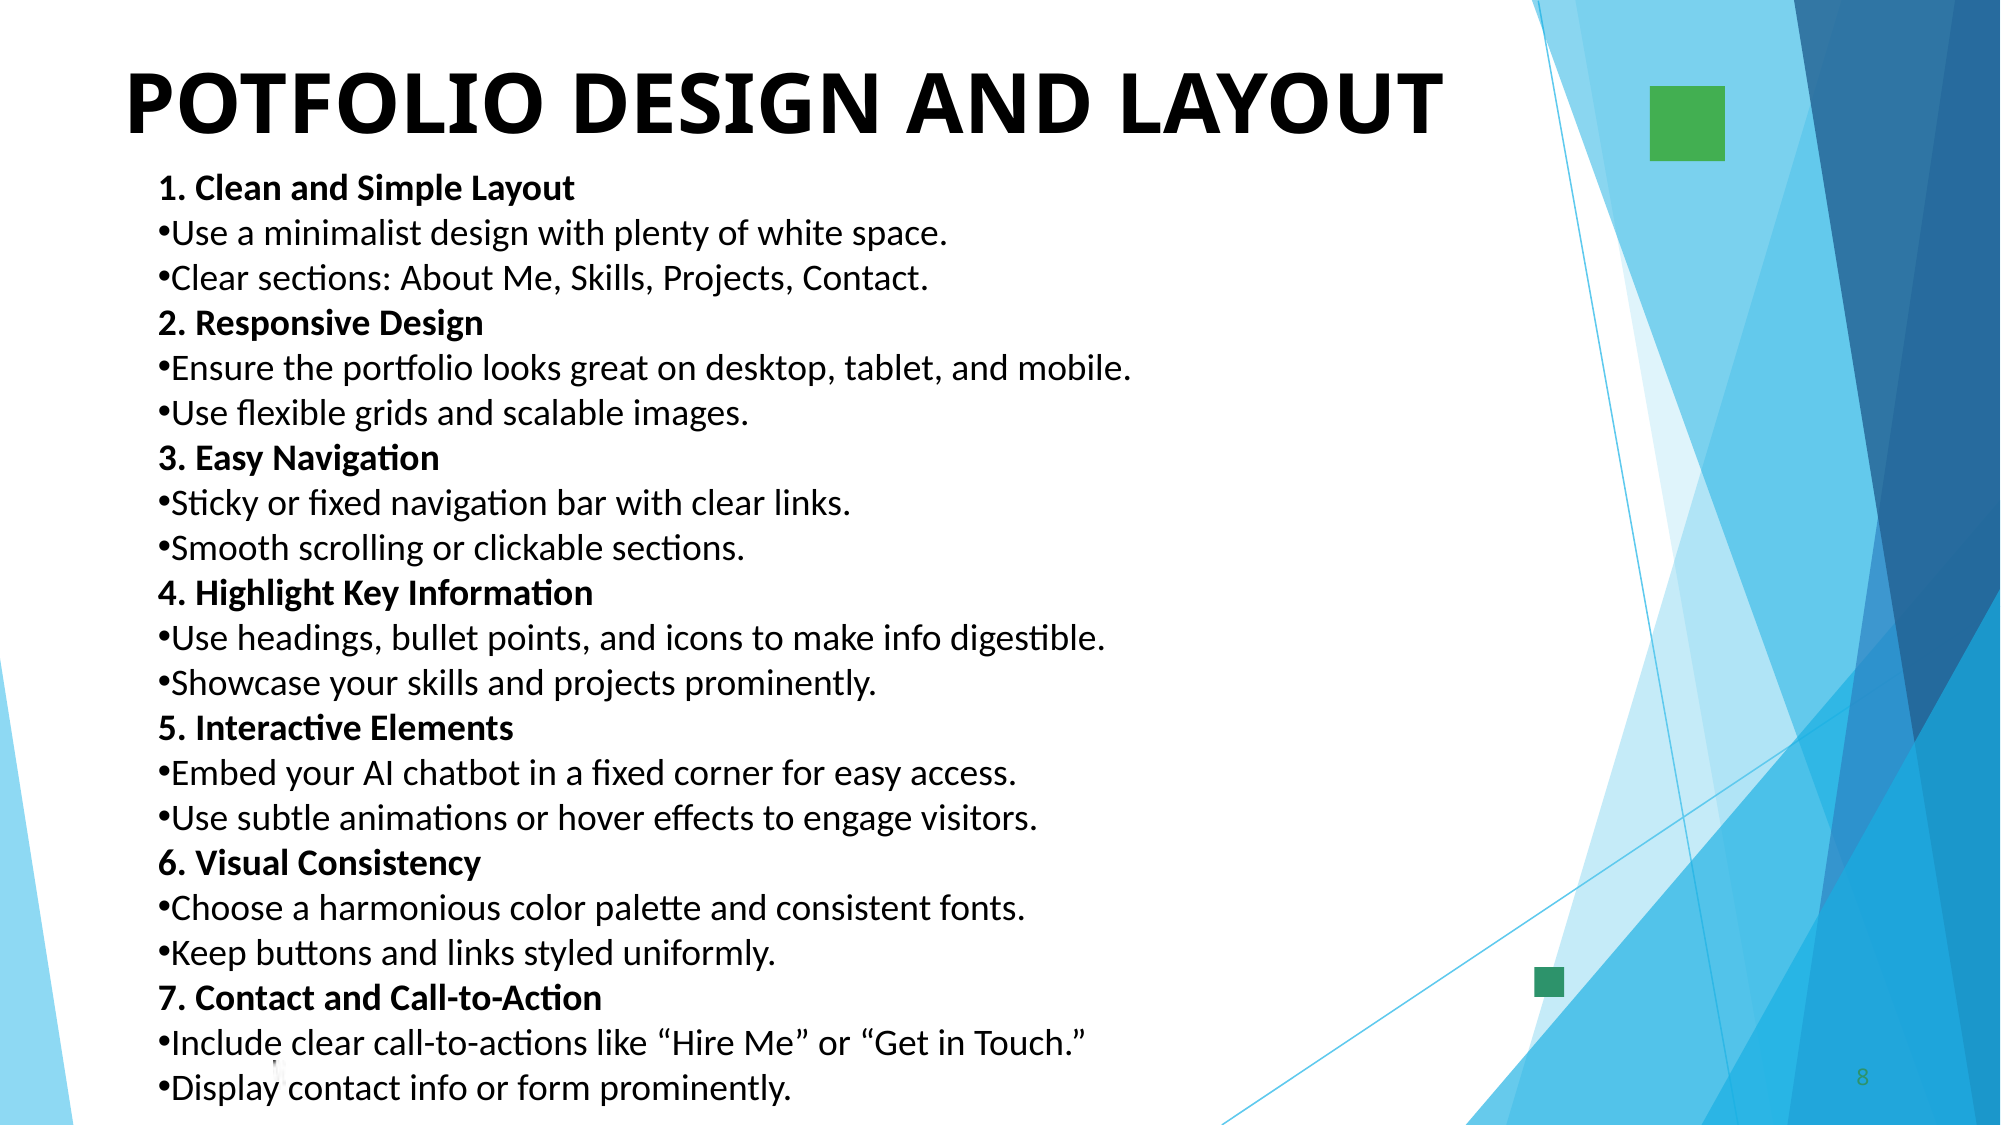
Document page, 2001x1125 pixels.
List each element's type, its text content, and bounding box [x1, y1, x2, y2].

text_box [1649, 86, 1725, 162]
text_box 1. Clean and Simple Layout Use a minimalist design with plenty of white space. Clear sections: About Me, Skills, Projects, Contact. 2. Responsive Design Ensure the portfolio looks great on desktop, tablet, and mobile. Use flexible grids and scalable images. 3. Easy Navigation Sticky or fixed navigation bar with clear links. Smooth scrolling or clickable sections. 4. Highlight Key Information Use headings, bullet points, and icons to make info digestible. Showcase your skills and projects prominently. 5. Interactive Elements Embed your AI chatbot in a fixed corner for easy access. Use subtle animations or hover effects to engage visitors. 6. Visual Consistency Choose a harmonious color palette and consistent fonts. Keep buttons and links styled uniformly. 7. Contact and Call-to-Action Include clear call-to-actions like “Hire Me” or “Get in Touch.” Display contact info or form prominently. [143, 155, 1685, 1116]
text_box POTFOLIO DESIGN AND LAYOUT [121, 47, 1564, 150]
text_box 8 [1849, 1061, 1888, 1095]
picture [273, 1060, 287, 1091]
